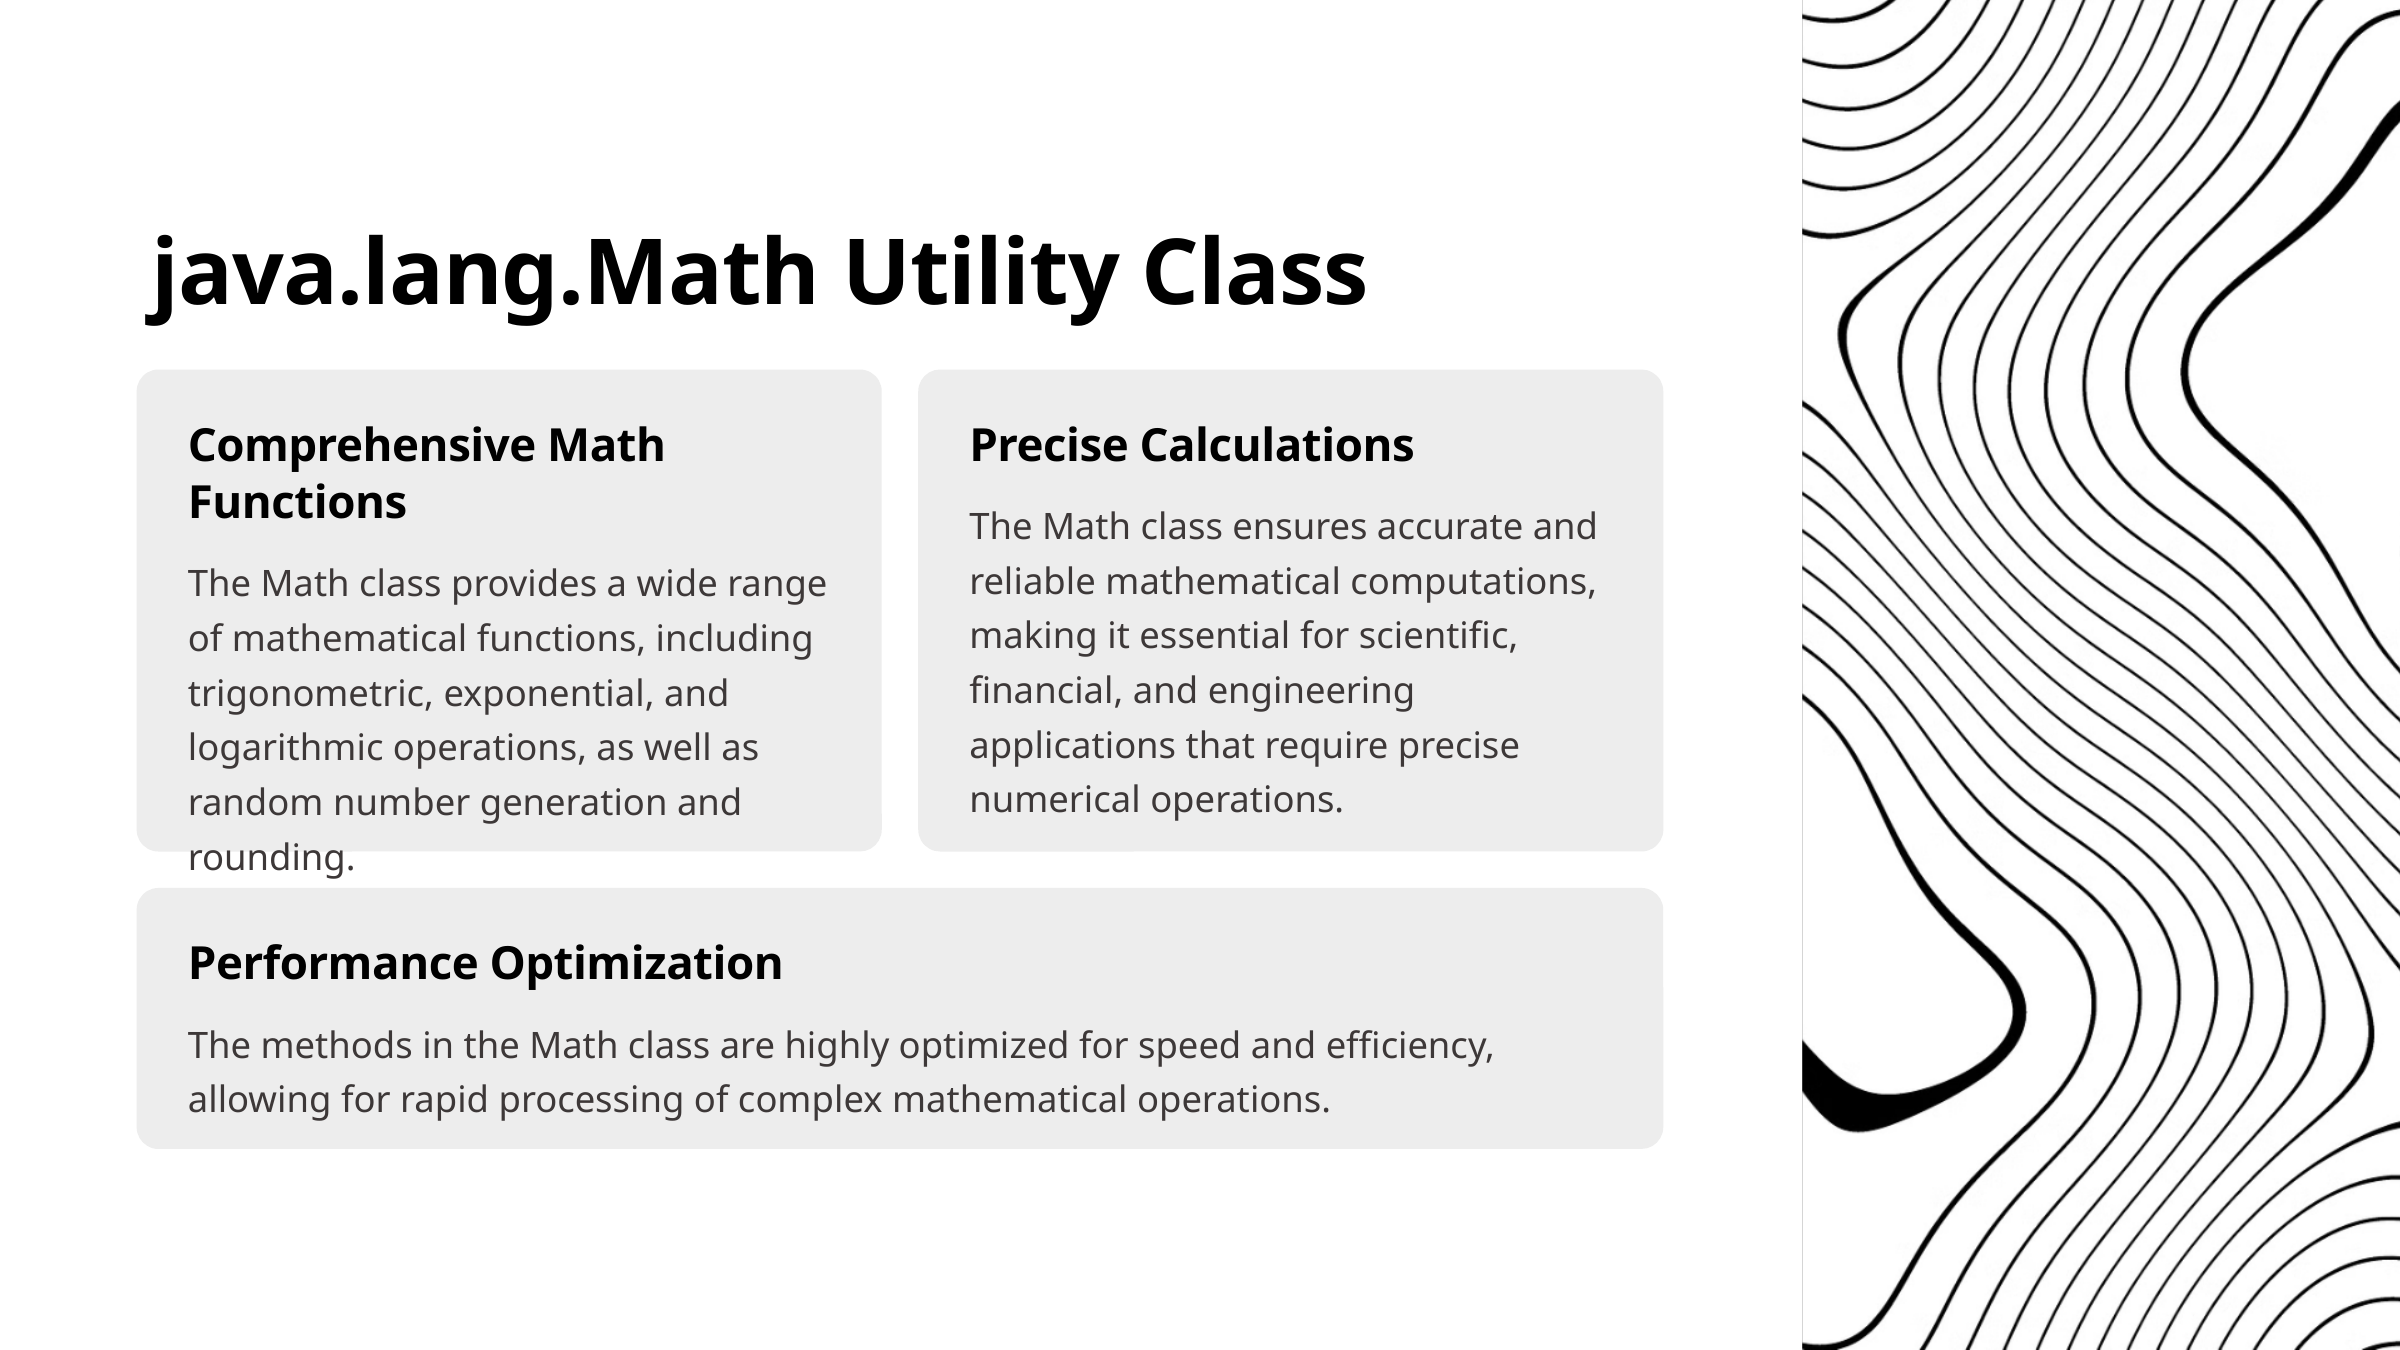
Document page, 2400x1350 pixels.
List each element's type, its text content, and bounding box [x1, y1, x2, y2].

text_box [0, 0, 1800, 1350]
text_box [136, 369, 882, 852]
text_box Performance Optimization [173, 924, 799, 982]
text_box Precise Calculations [954, 405, 1427, 463]
text_box [136, 887, 1664, 1149]
text_box java.lang.Math Utility Class [136, 200, 1478, 315]
text_box The Math class ensures accurate and reliable mathematical computations, making it essential for scientific, financial, and engineering applications that require precise numerical operations. [954, 484, 1627, 759]
text_box The methods in the Math class are highly optimized for speed and efficiency, allowing for rapid processing of complex mathematical operations. [173, 1003, 1627, 1113]
text_box The Math class provides a wide range of mathematical functions, including trigonometric, exponential, and logarithmic operations, as well as random number generation and rounding. [173, 541, 846, 816]
text_box Comprehensive Math Functions [173, 406, 846, 520]
picture [1800, 0, 2400, 1350]
text_box [918, 369, 1664, 852]
